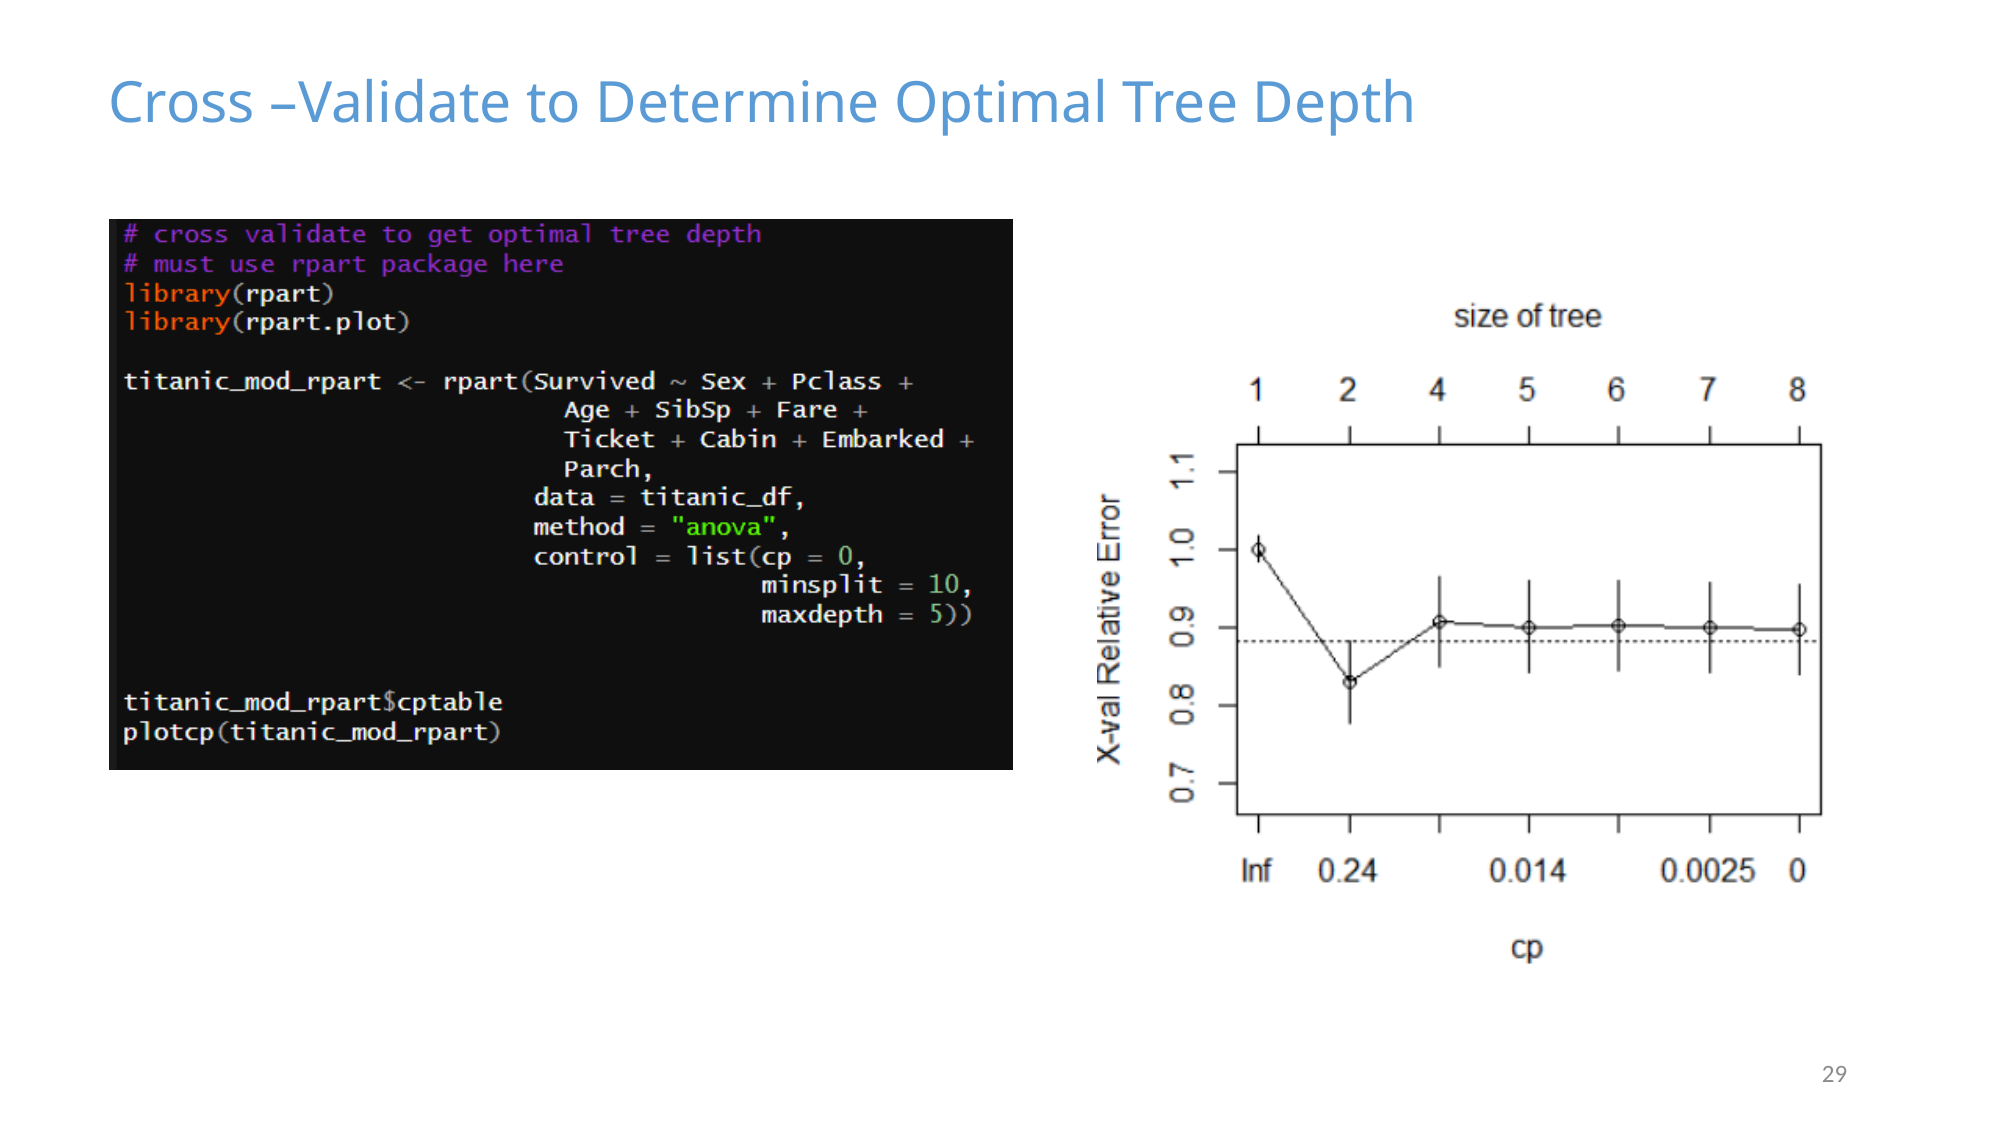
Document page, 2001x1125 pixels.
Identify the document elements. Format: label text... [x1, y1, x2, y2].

text_box Cross –Validate to Determine Optimal Tree Depth [93, 47, 1514, 162]
slide_number 29 [1412, 1042, 1863, 1103]
picture [109, 219, 1013, 770]
picture [1097, 285, 1863, 987]
